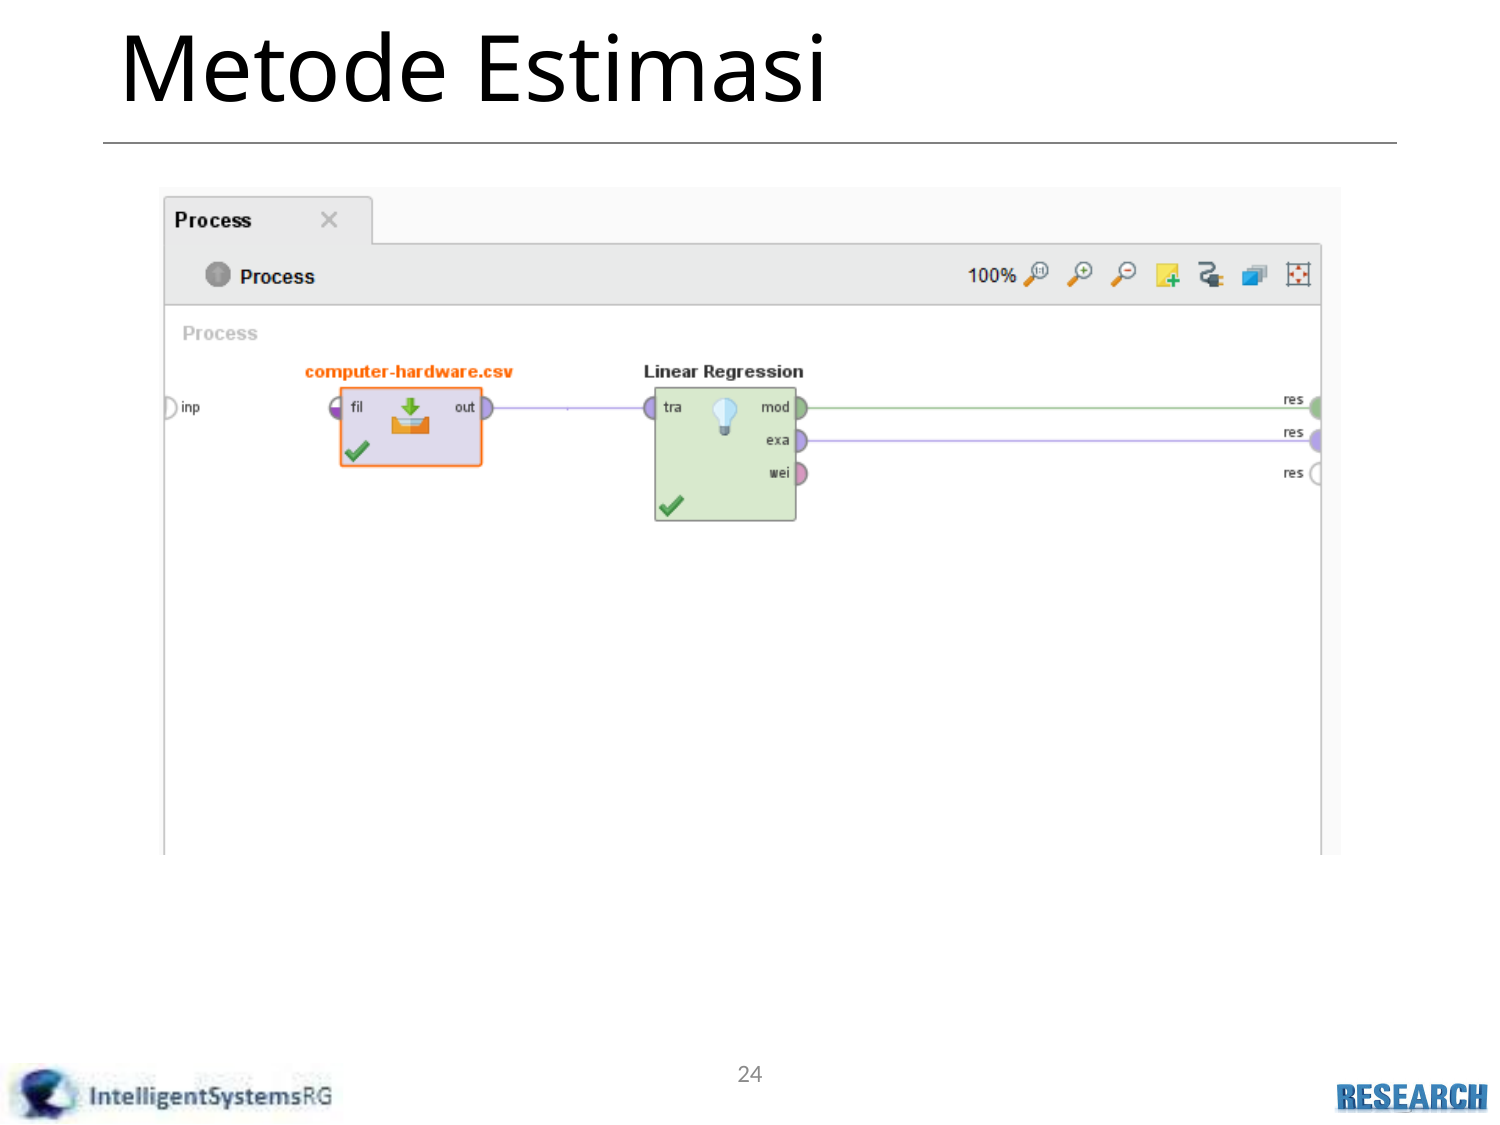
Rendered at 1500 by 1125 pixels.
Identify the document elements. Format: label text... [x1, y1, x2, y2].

picture [1334, 1078, 1489, 1113]
title Metode Estimasi [103, 13, 1397, 131]
picture [0, 1063, 344, 1124]
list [159, 187, 1341, 855]
